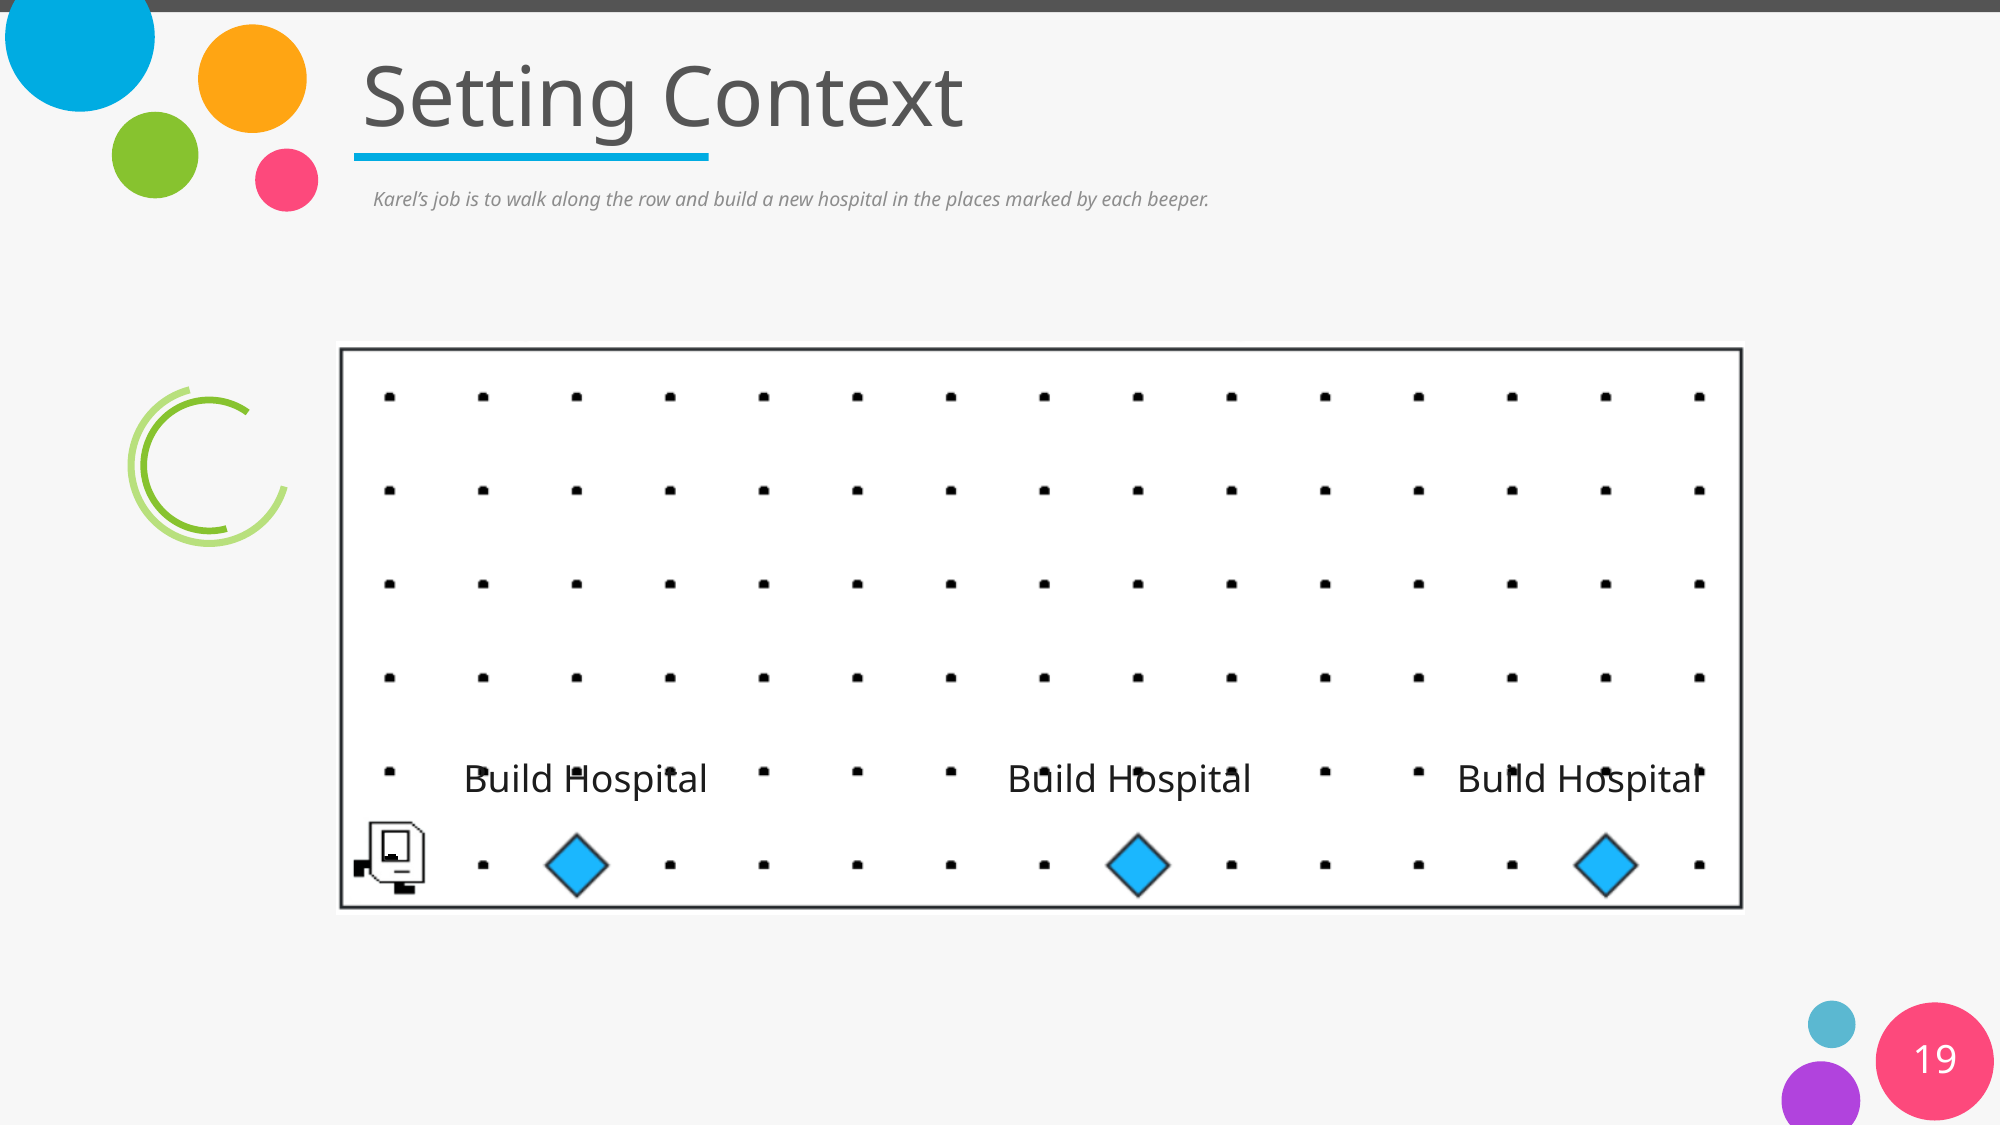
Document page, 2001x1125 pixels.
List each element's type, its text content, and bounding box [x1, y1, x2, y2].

slide_number 19 [1875, 1031, 1994, 1092]
title Setting Context [336, 26, 1906, 159]
picture [335, 341, 1745, 915]
list Karel’s job is to walk along the row and build a new hospital in the places marked by each beeper. [346, 168, 1914, 224]
